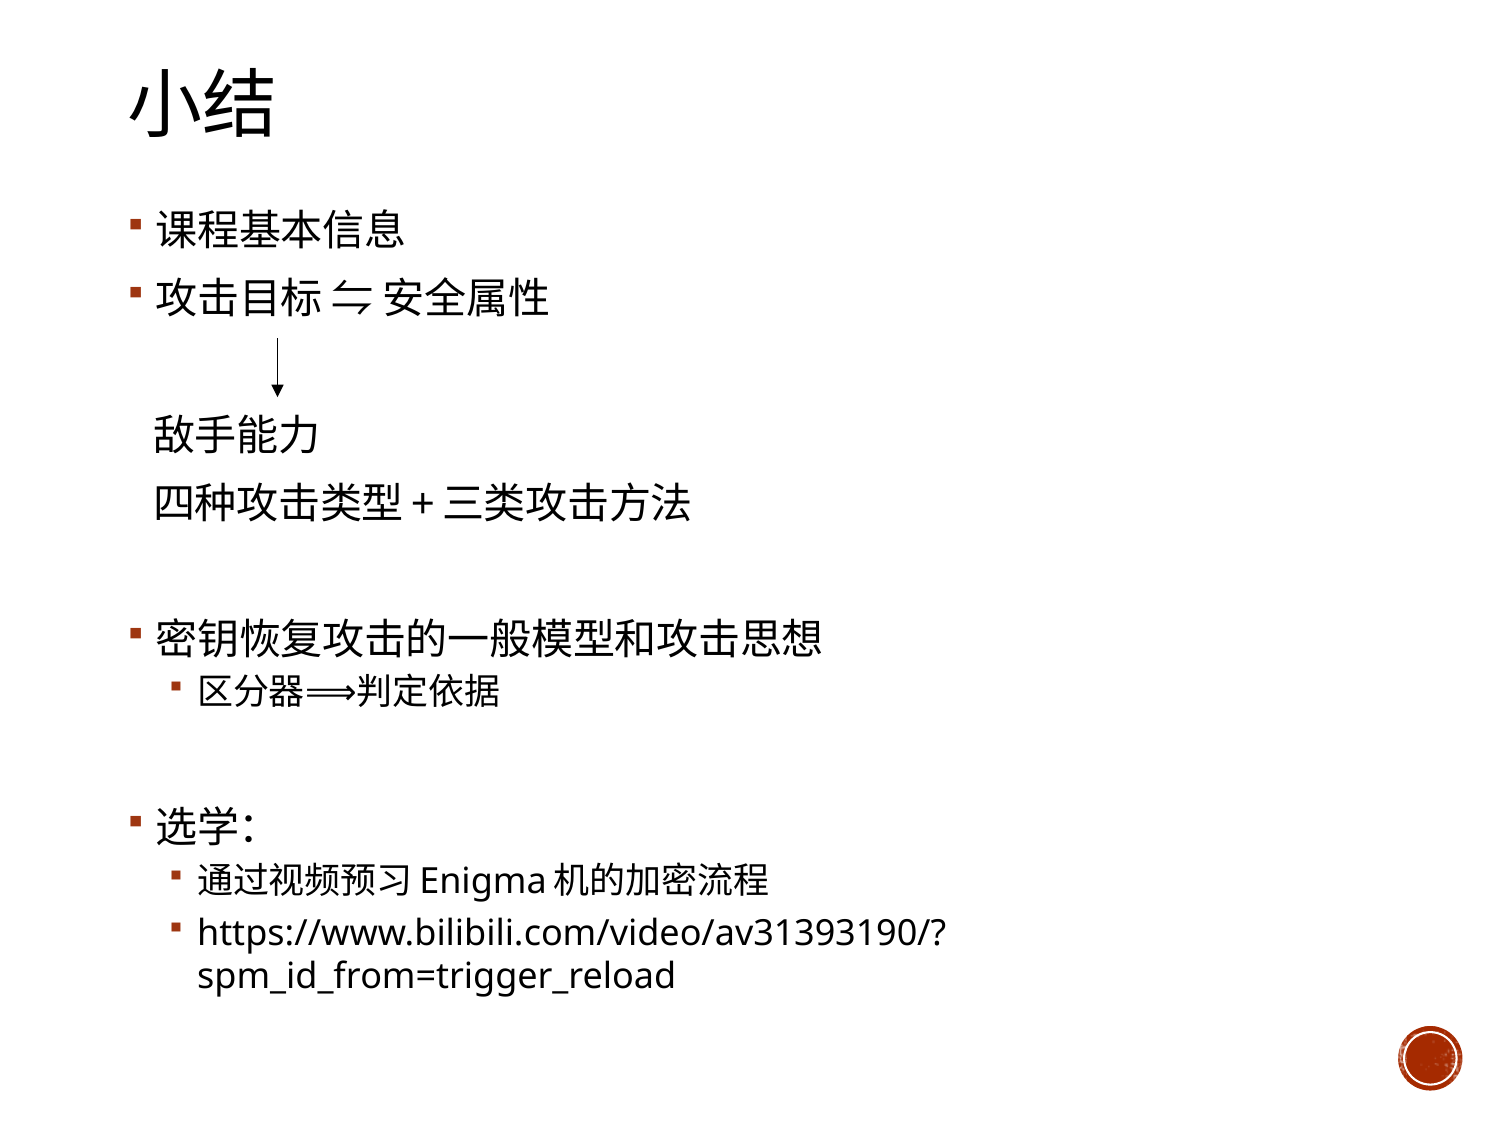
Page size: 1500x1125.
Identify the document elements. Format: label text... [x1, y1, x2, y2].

list 课程基本信息 攻击目标 ⇋ 安全属性 敌手能力 四种攻击类型+三类攻击方法 密钥恢复攻击的一般模型和攻击思想 区分器⟹判定依据 选学： 通过视频预习Enigma机的加密流程 https://www.bilibili.com/video/av31393190/?spm_id_from=trigger_reload [112, 196, 1388, 1013]
title 小结 [112, 30, 1388, 184]
